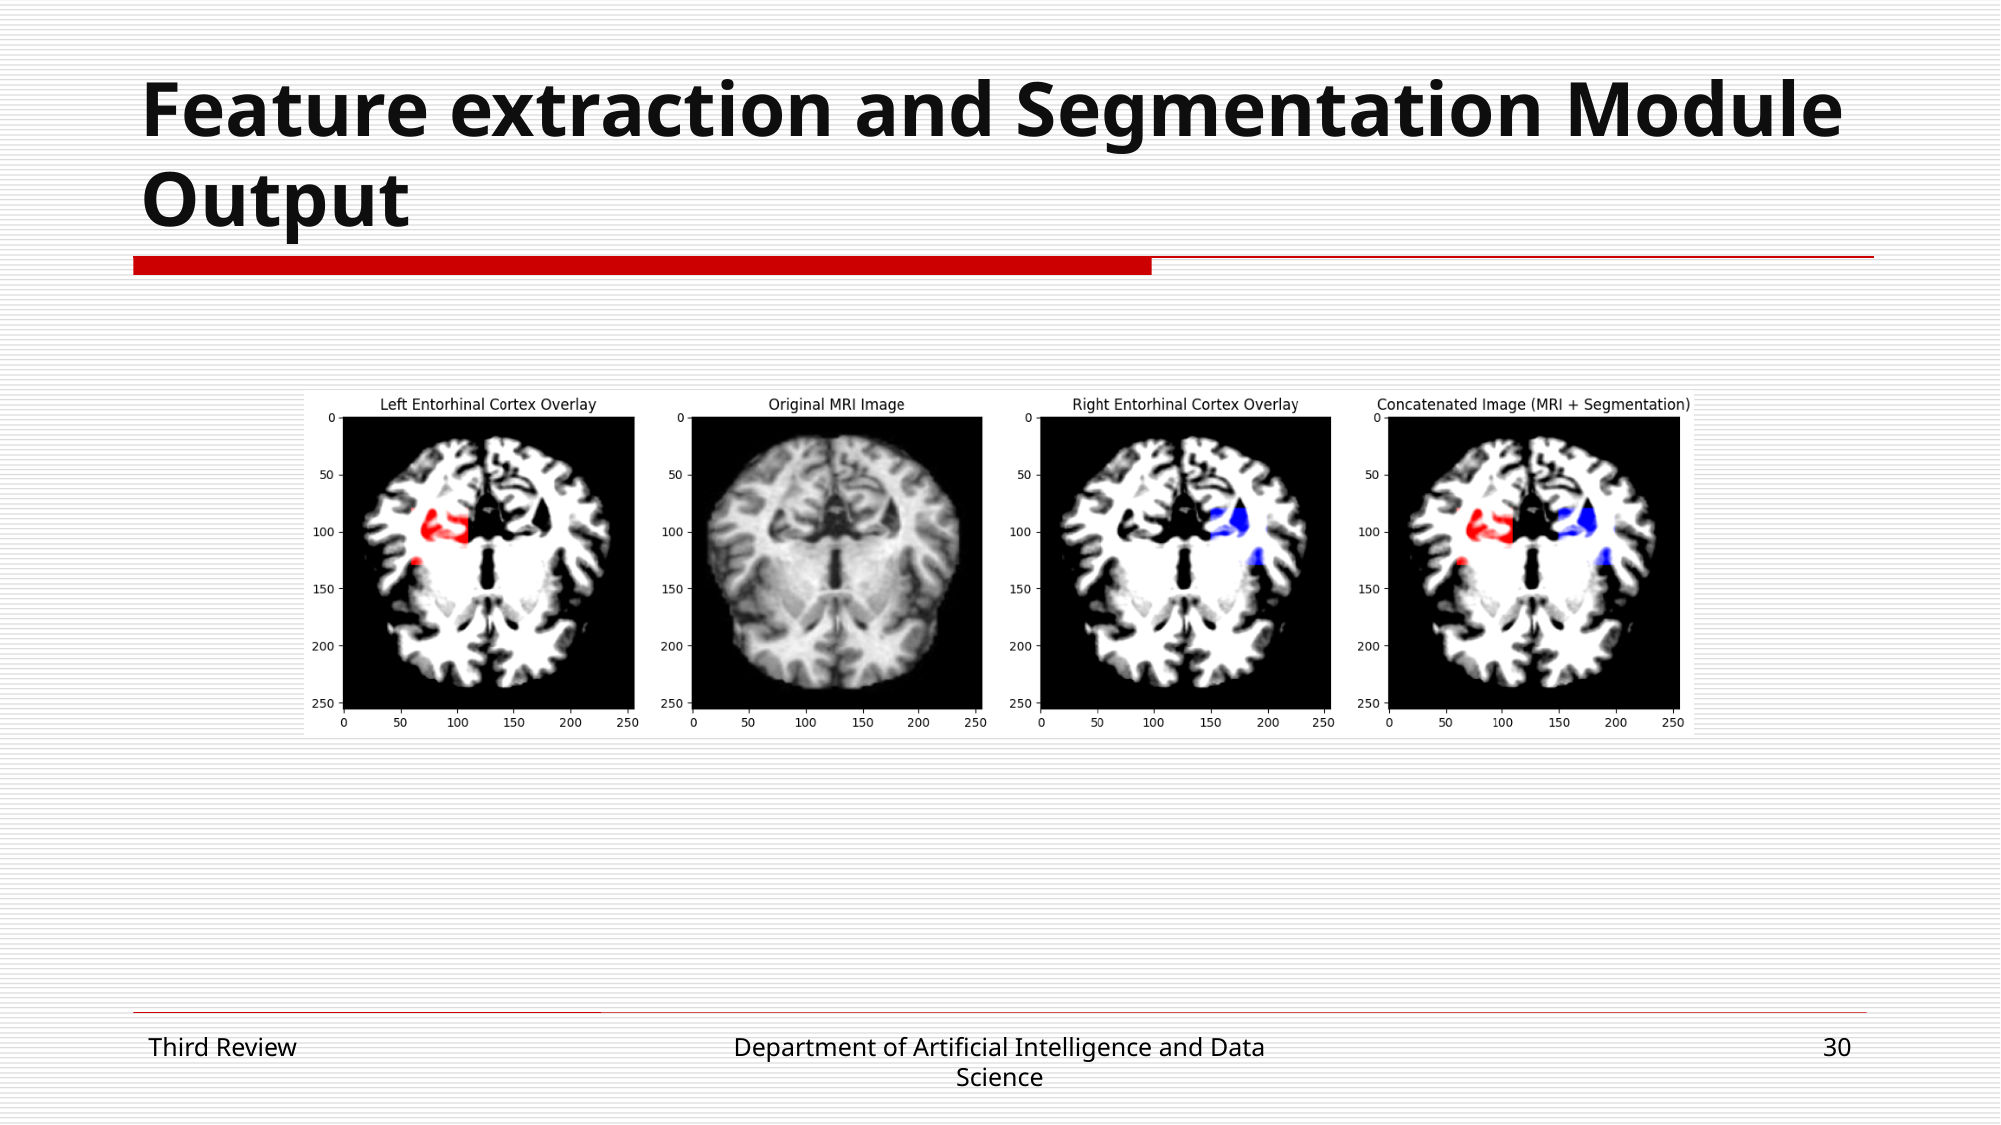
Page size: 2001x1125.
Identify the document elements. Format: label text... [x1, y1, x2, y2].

picture [0, 0, 2001, 1125]
title Feature extraction and Segmentation Module Output [125, 50, 1876, 250]
slide_number 30 [1433, 1024, 1867, 1103]
footer Department of Artificial Intelligence and Data Science [683, 1024, 1317, 1103]
list [123, 287, 1874, 988]
slide_number Third Review [133, 1024, 567, 1103]
